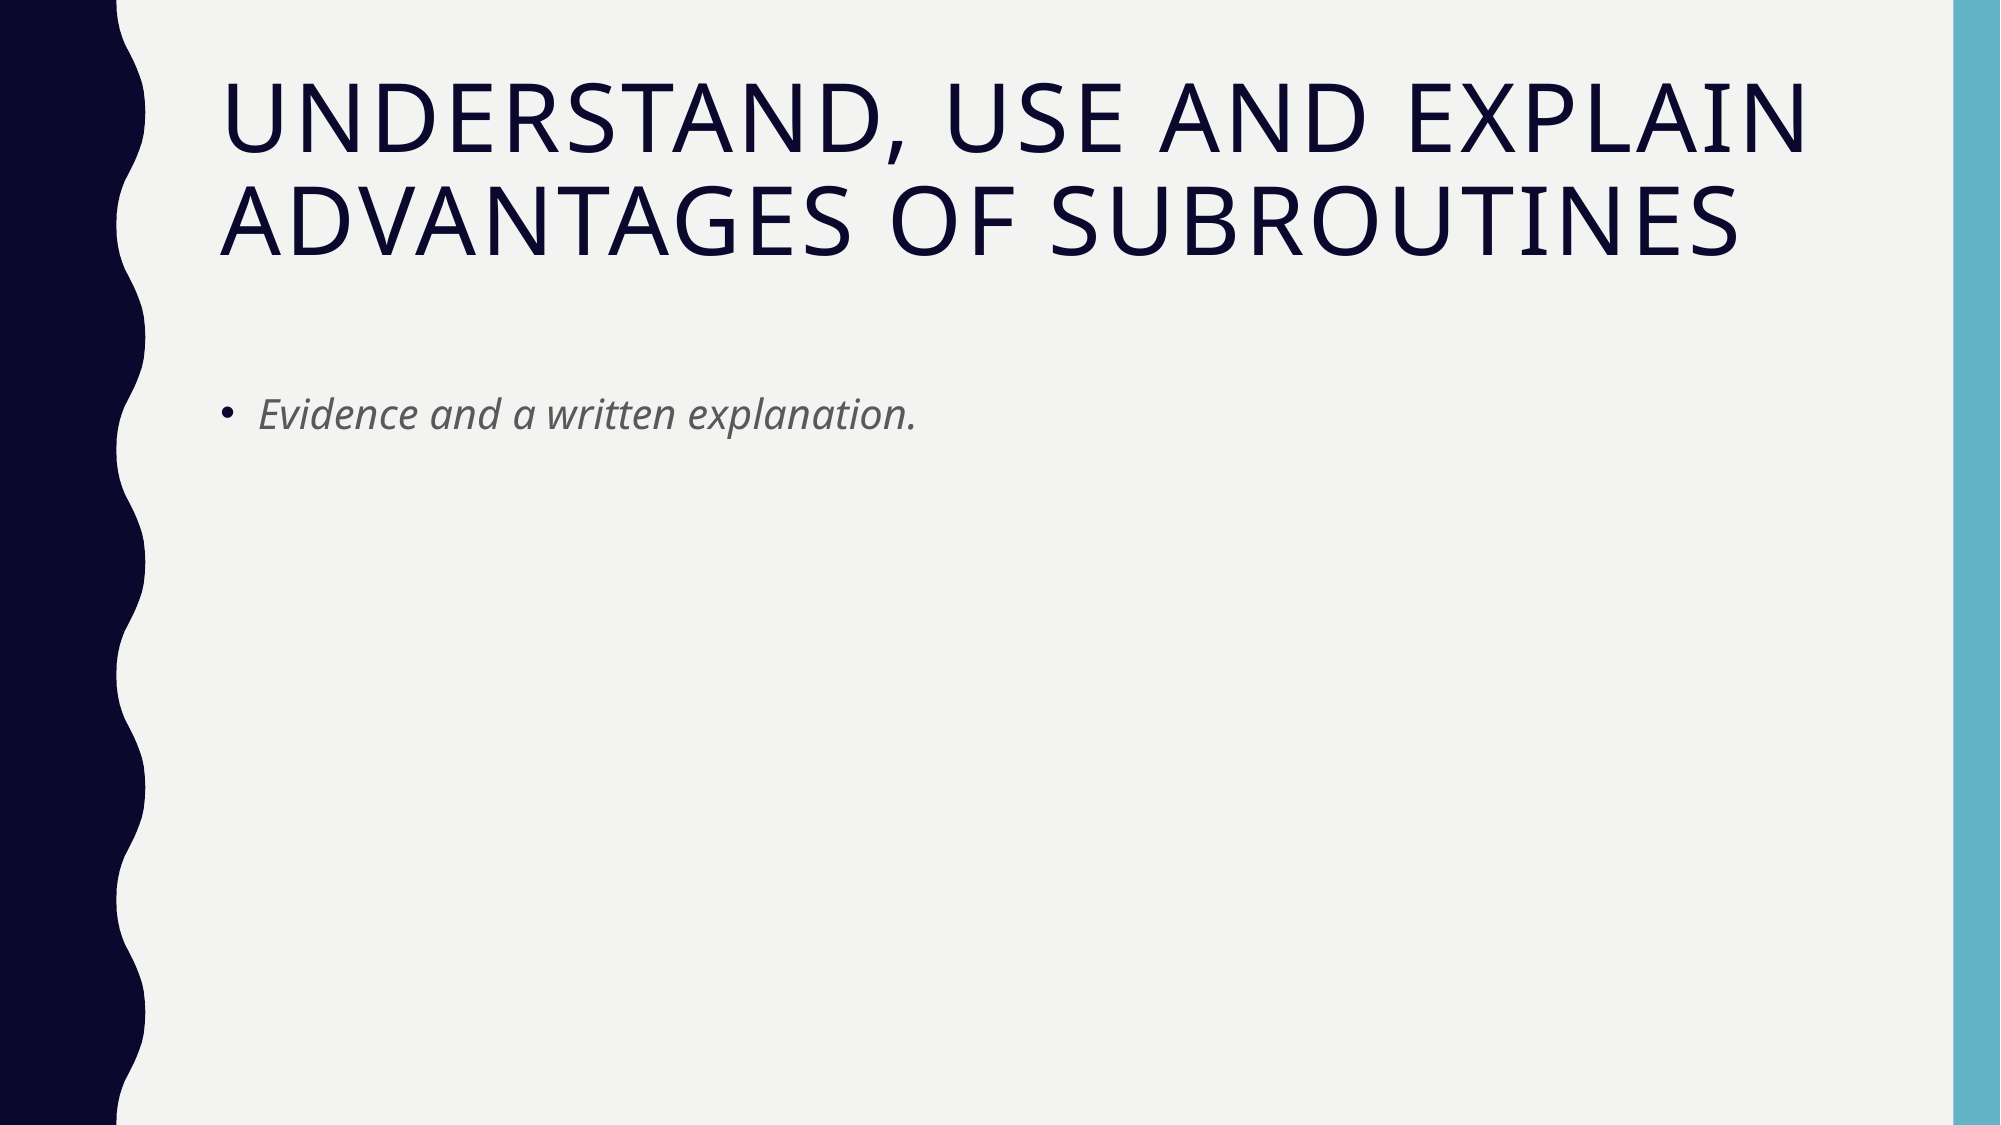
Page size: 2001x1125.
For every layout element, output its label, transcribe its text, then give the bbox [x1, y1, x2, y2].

list Evidence and a written explanation. [205, 375, 1875, 965]
title Understand, use and explain advantages of subroutines [205, 62, 1875, 308]
